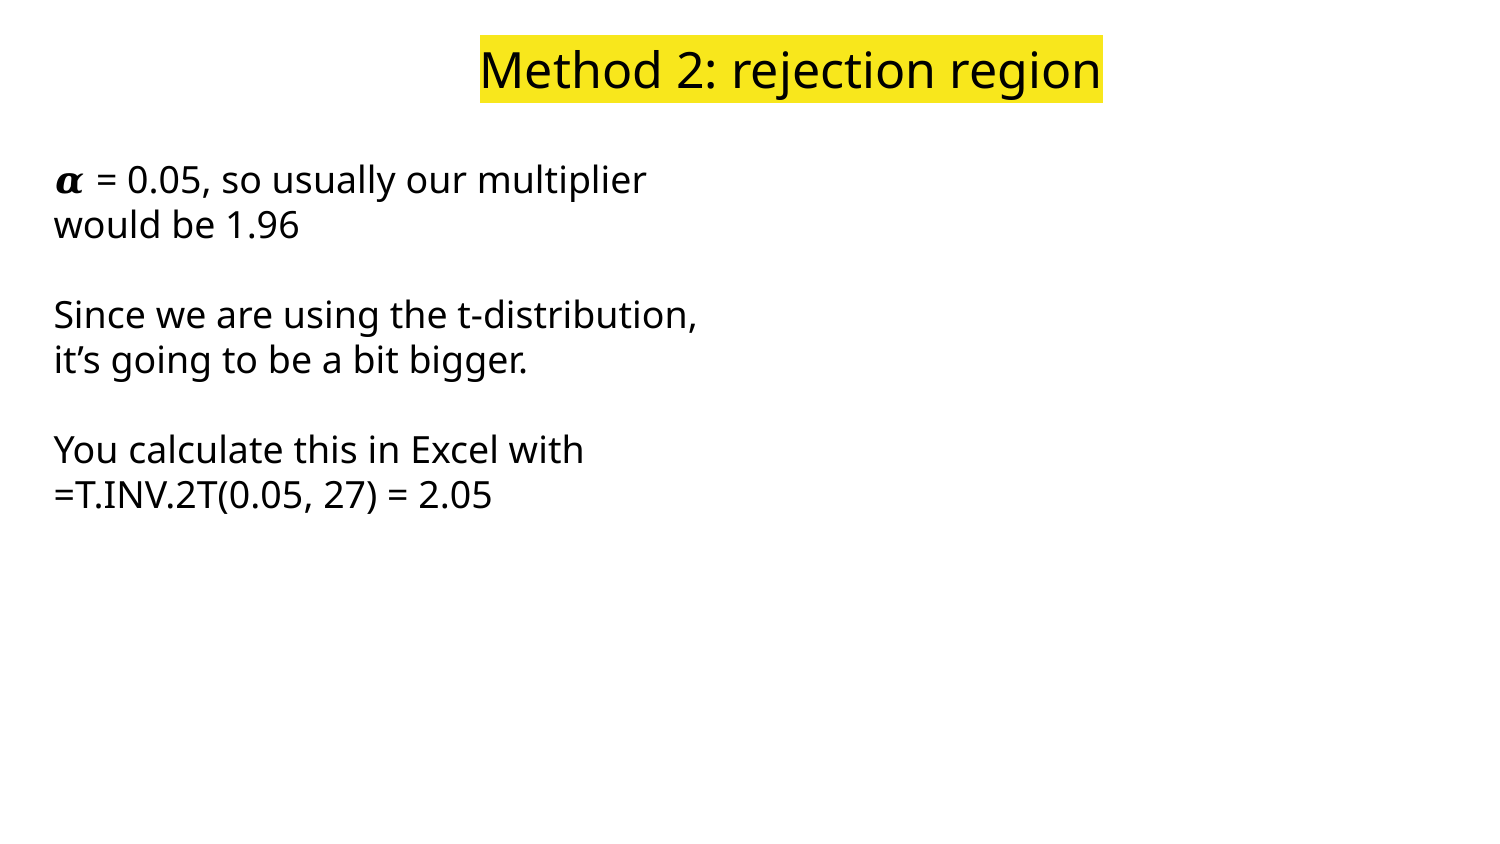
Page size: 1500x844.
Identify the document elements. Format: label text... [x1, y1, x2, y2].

title Method 2: rejection region [341, 23, 1242, 116]
list 𝜶 = 0.05, so usually our multiplier would be 1.96 Since we are using the t-distribution, it’s going to be a bit bigger. You calculate this in Excel with =T.INV.2T(0.05, 27) = 2.05 [38, 140, 742, 777]
